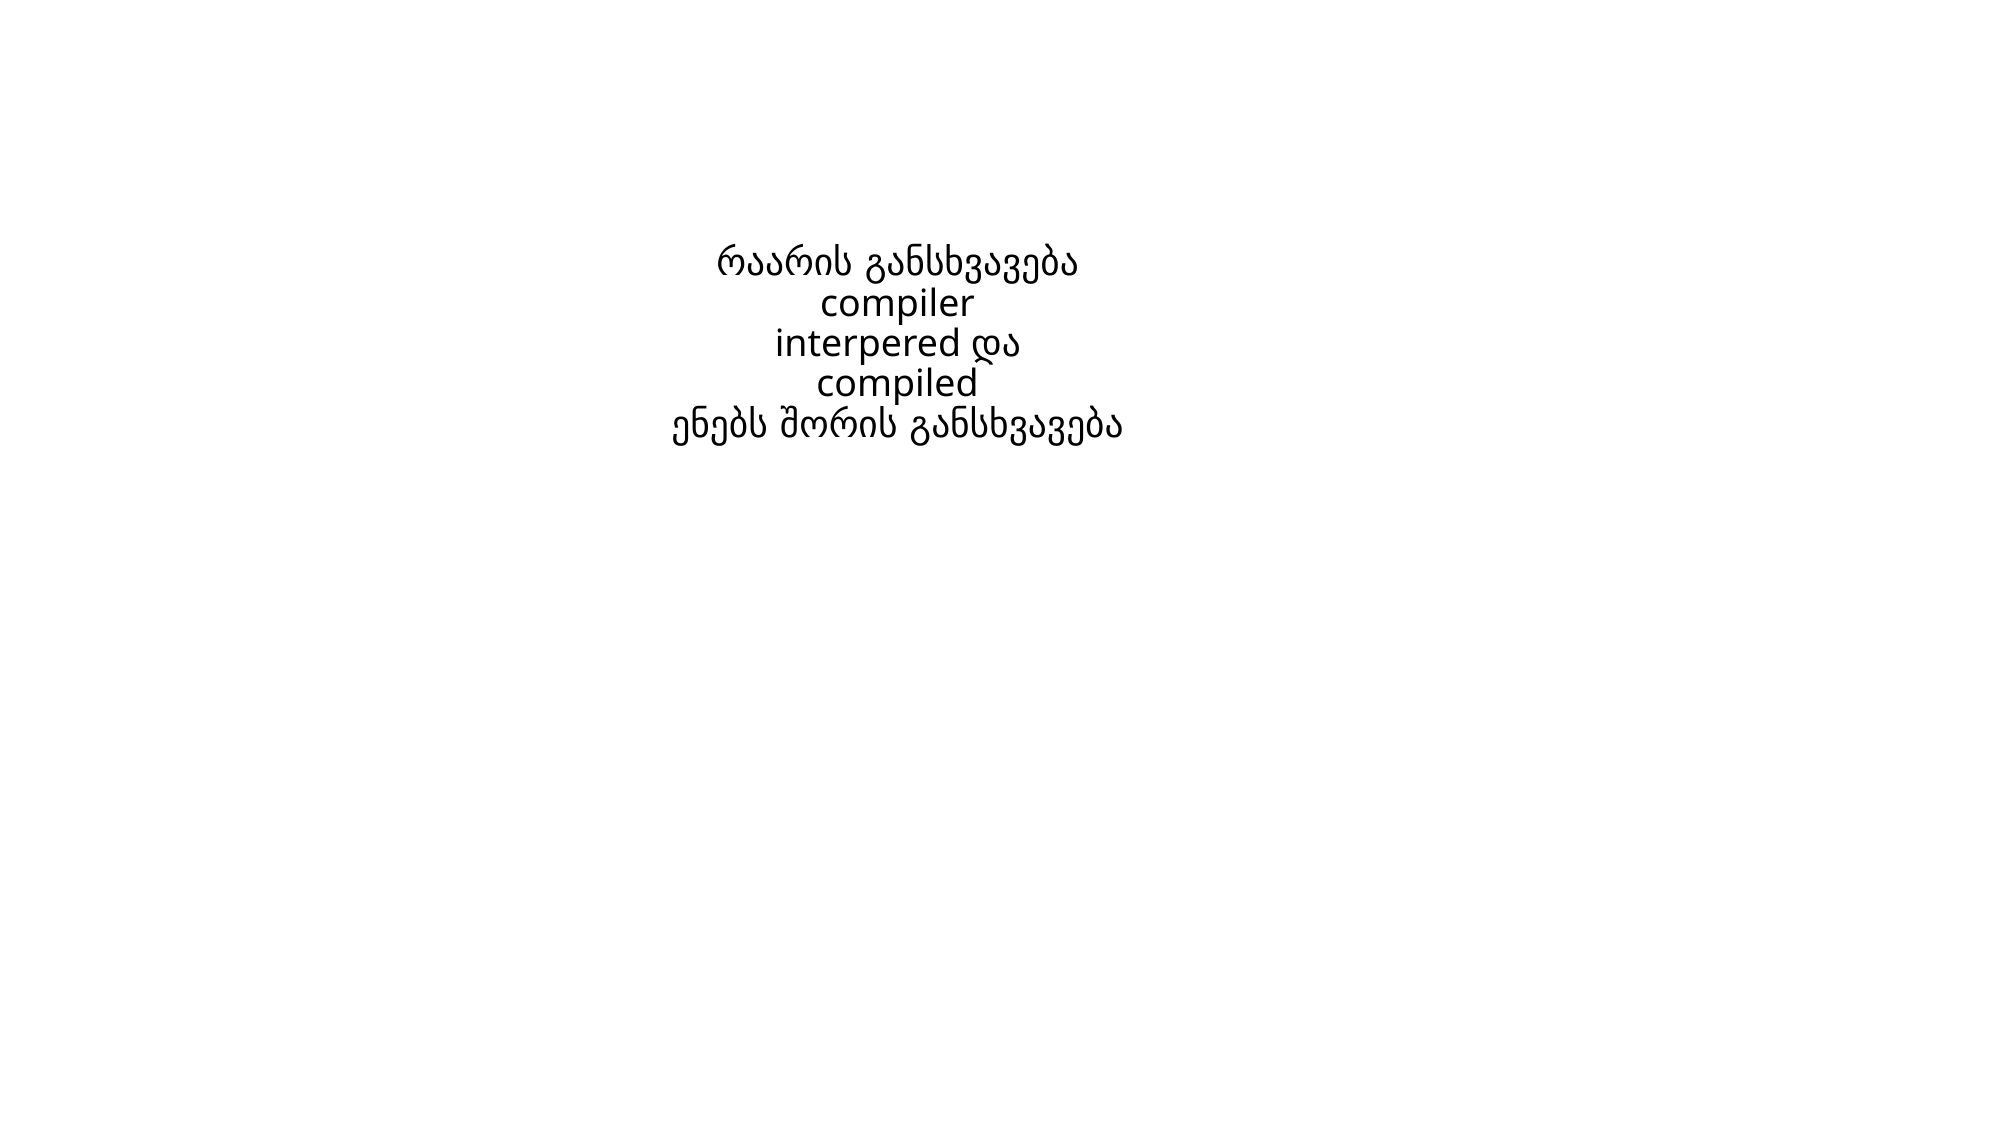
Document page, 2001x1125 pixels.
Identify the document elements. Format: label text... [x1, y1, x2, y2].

title რაარის განსხვავება​ compiler​ interpered და​ compiled​ ენებს შორის განსხვავება​ [221, 43, 1575, 453]
